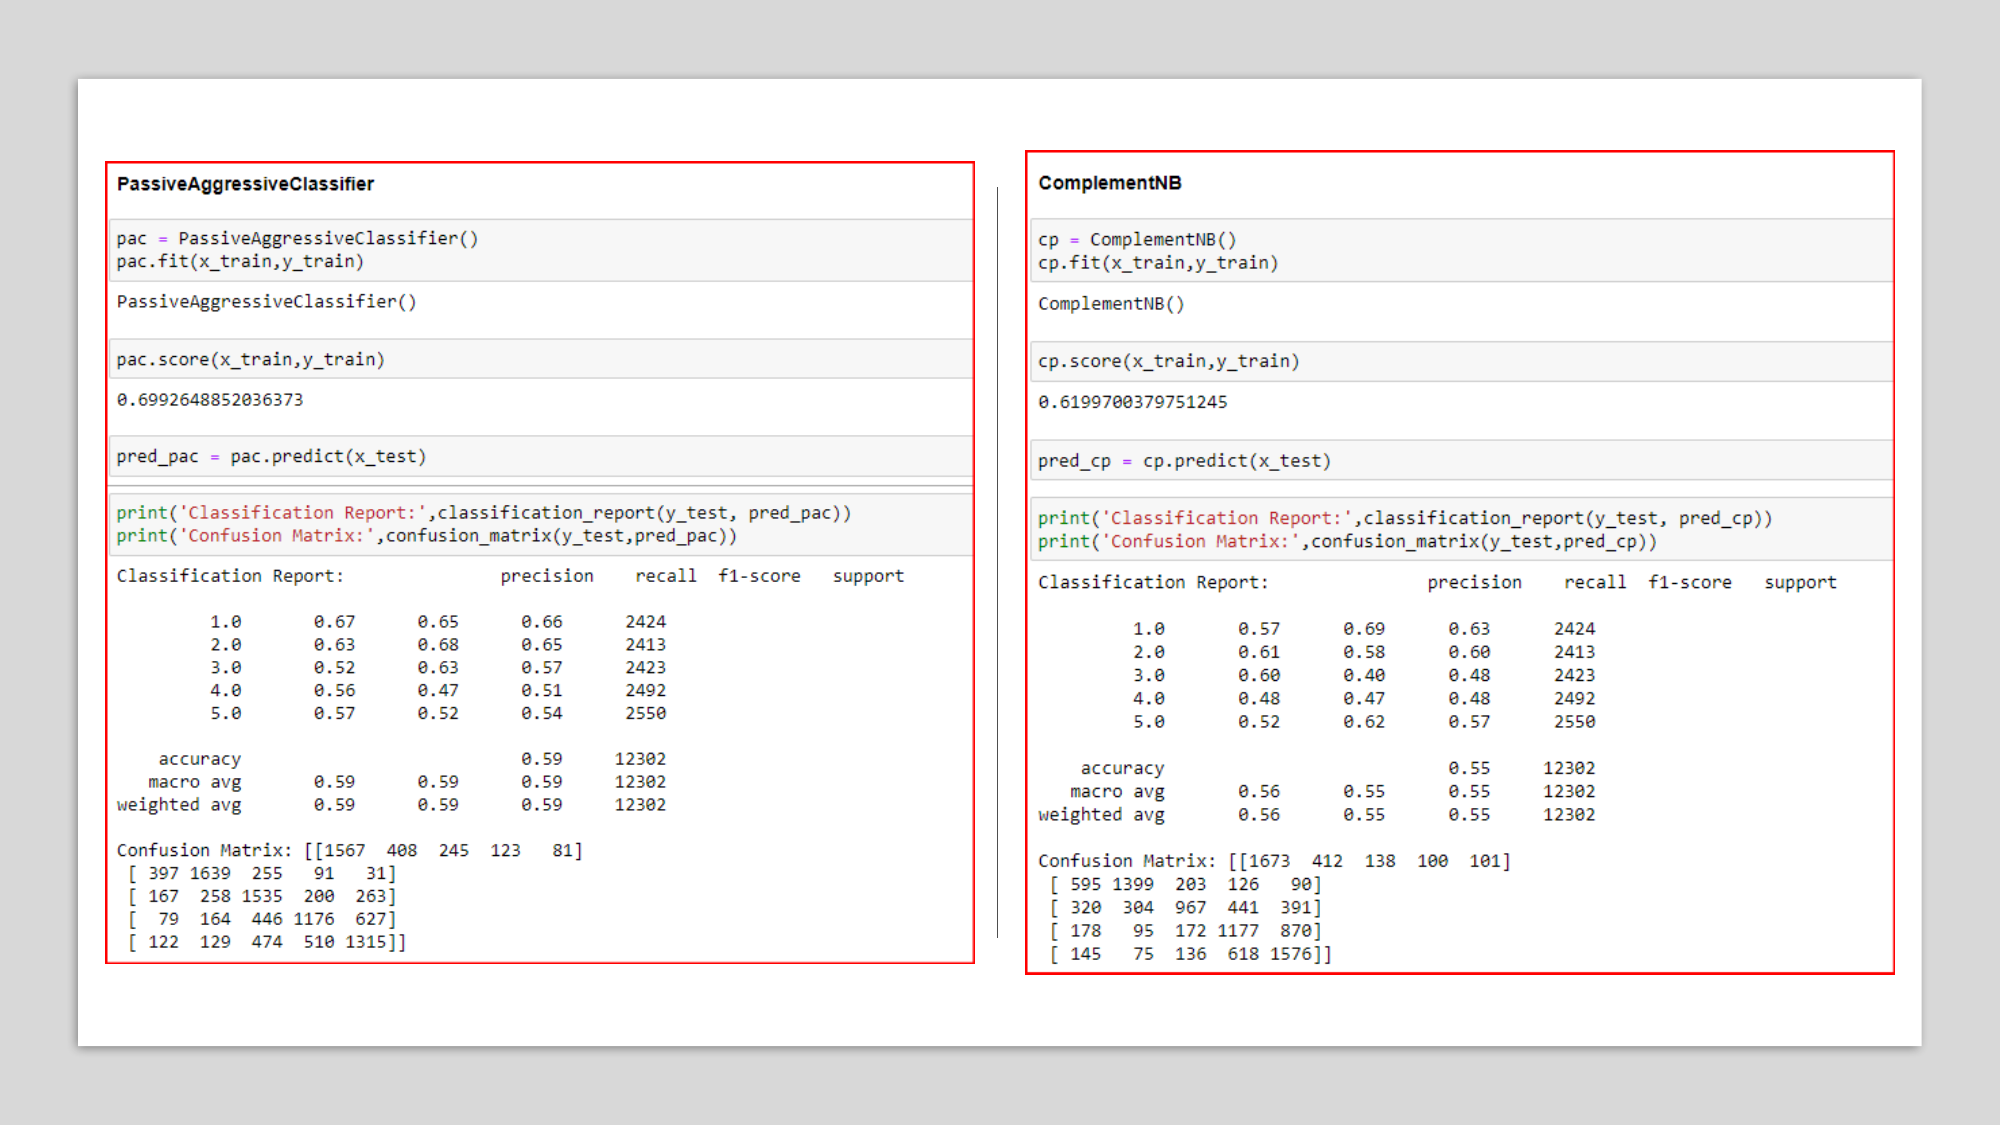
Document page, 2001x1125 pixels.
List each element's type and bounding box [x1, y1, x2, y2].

picture [1025, 150, 1895, 975]
text_box [0, 0, 2000, 1125]
picture [105, 161, 975, 964]
text_box [77, 78, 1923, 1047]
